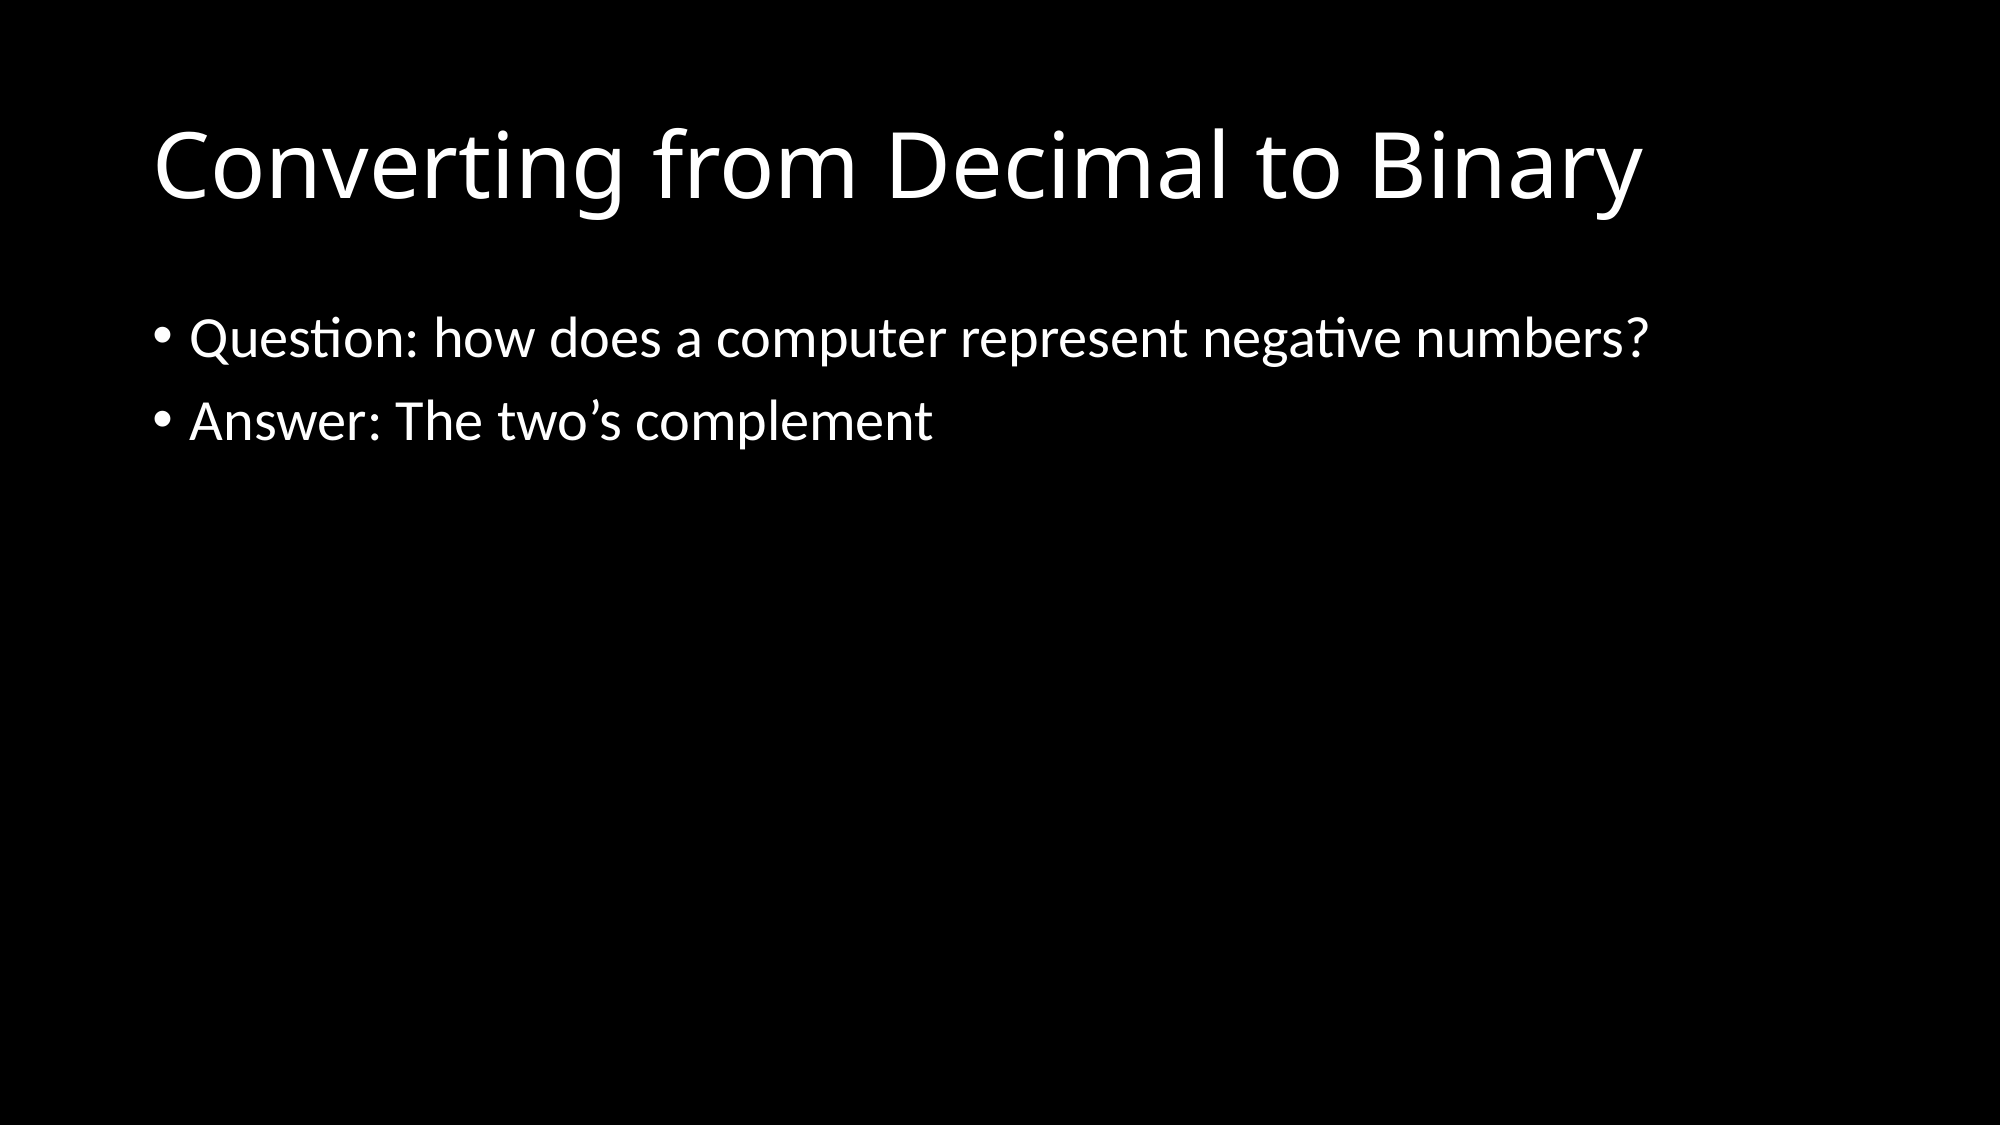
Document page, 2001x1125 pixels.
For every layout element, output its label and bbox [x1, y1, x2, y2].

list [137, 299, 1950, 1101]
title [137, 59, 1863, 278]
